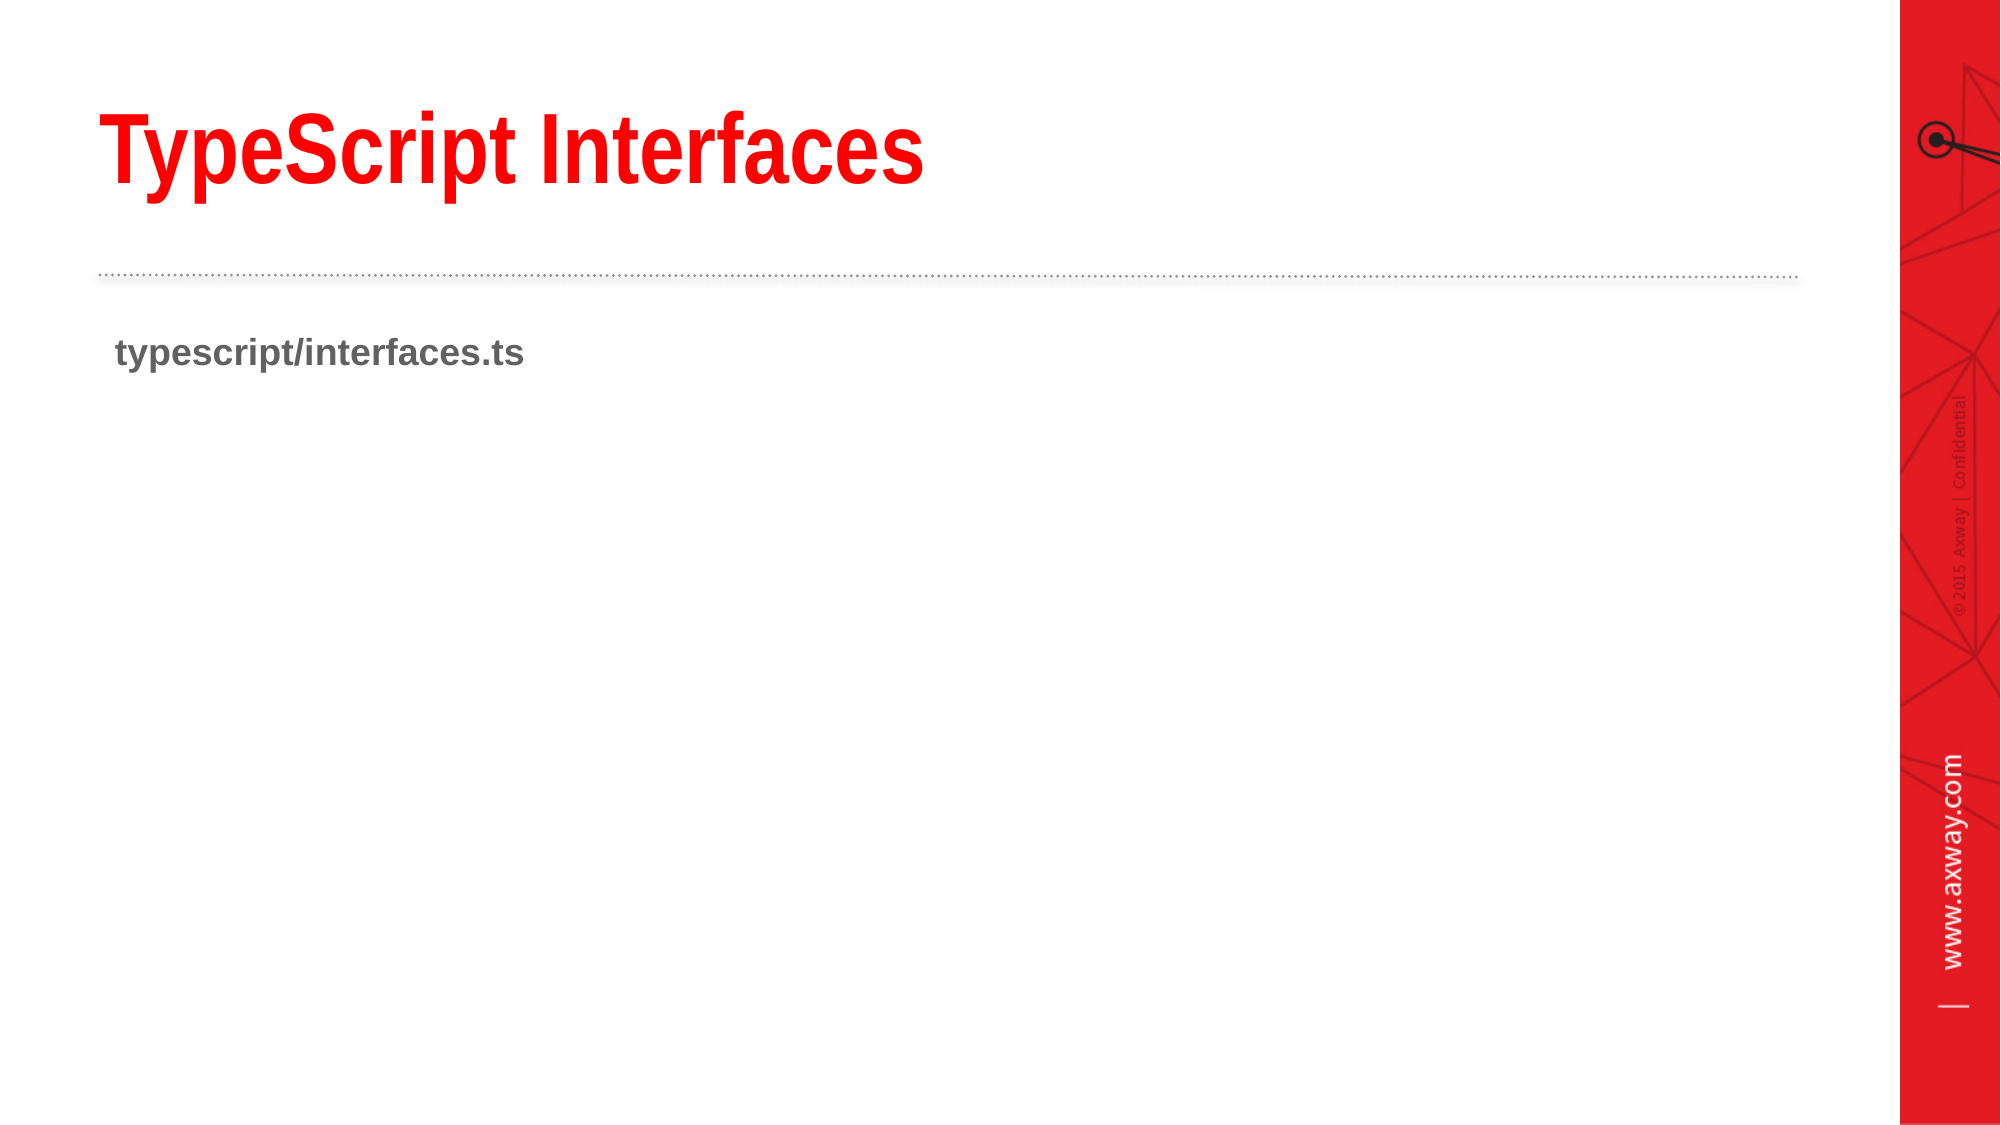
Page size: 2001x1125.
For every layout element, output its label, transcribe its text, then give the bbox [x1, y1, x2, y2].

picture [1900, 0, 2000, 1125]
list typescript/interfaces.ts [99, 320, 1801, 1064]
title TypeScript Interfaces [99, 41, 1803, 212]
